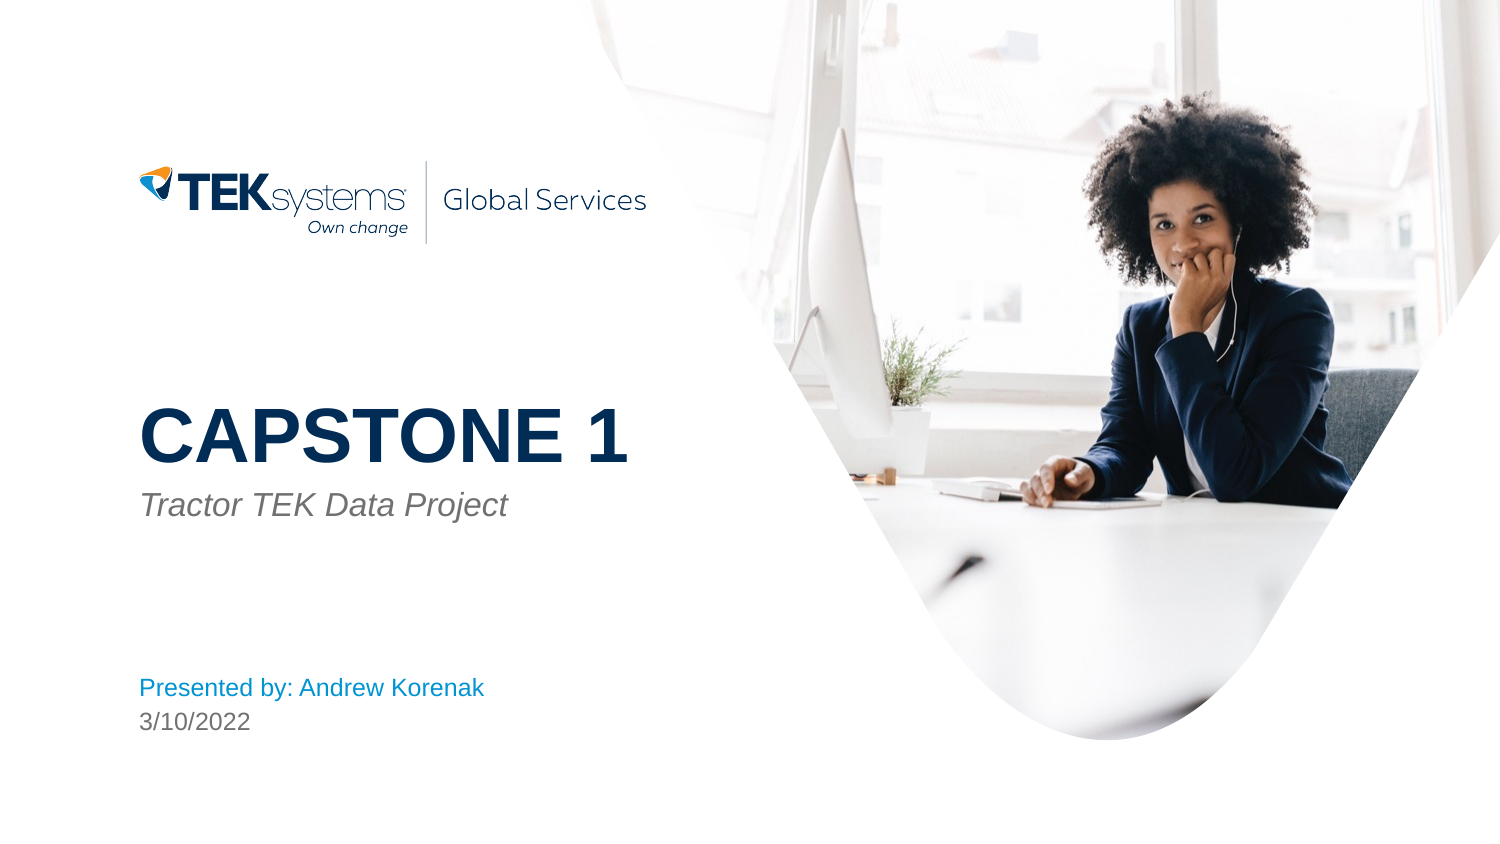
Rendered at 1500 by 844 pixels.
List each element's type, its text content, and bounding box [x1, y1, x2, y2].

picture [139, 0, 1500, 741]
title Capstone 1 [139, 303, 574, 475]
list Presented by: Andrew Korenak [139, 664, 574, 697]
list 3/10/2022 [139, 697, 574, 741]
subtitle Tractor TEK Data Project [139, 475, 574, 527]
